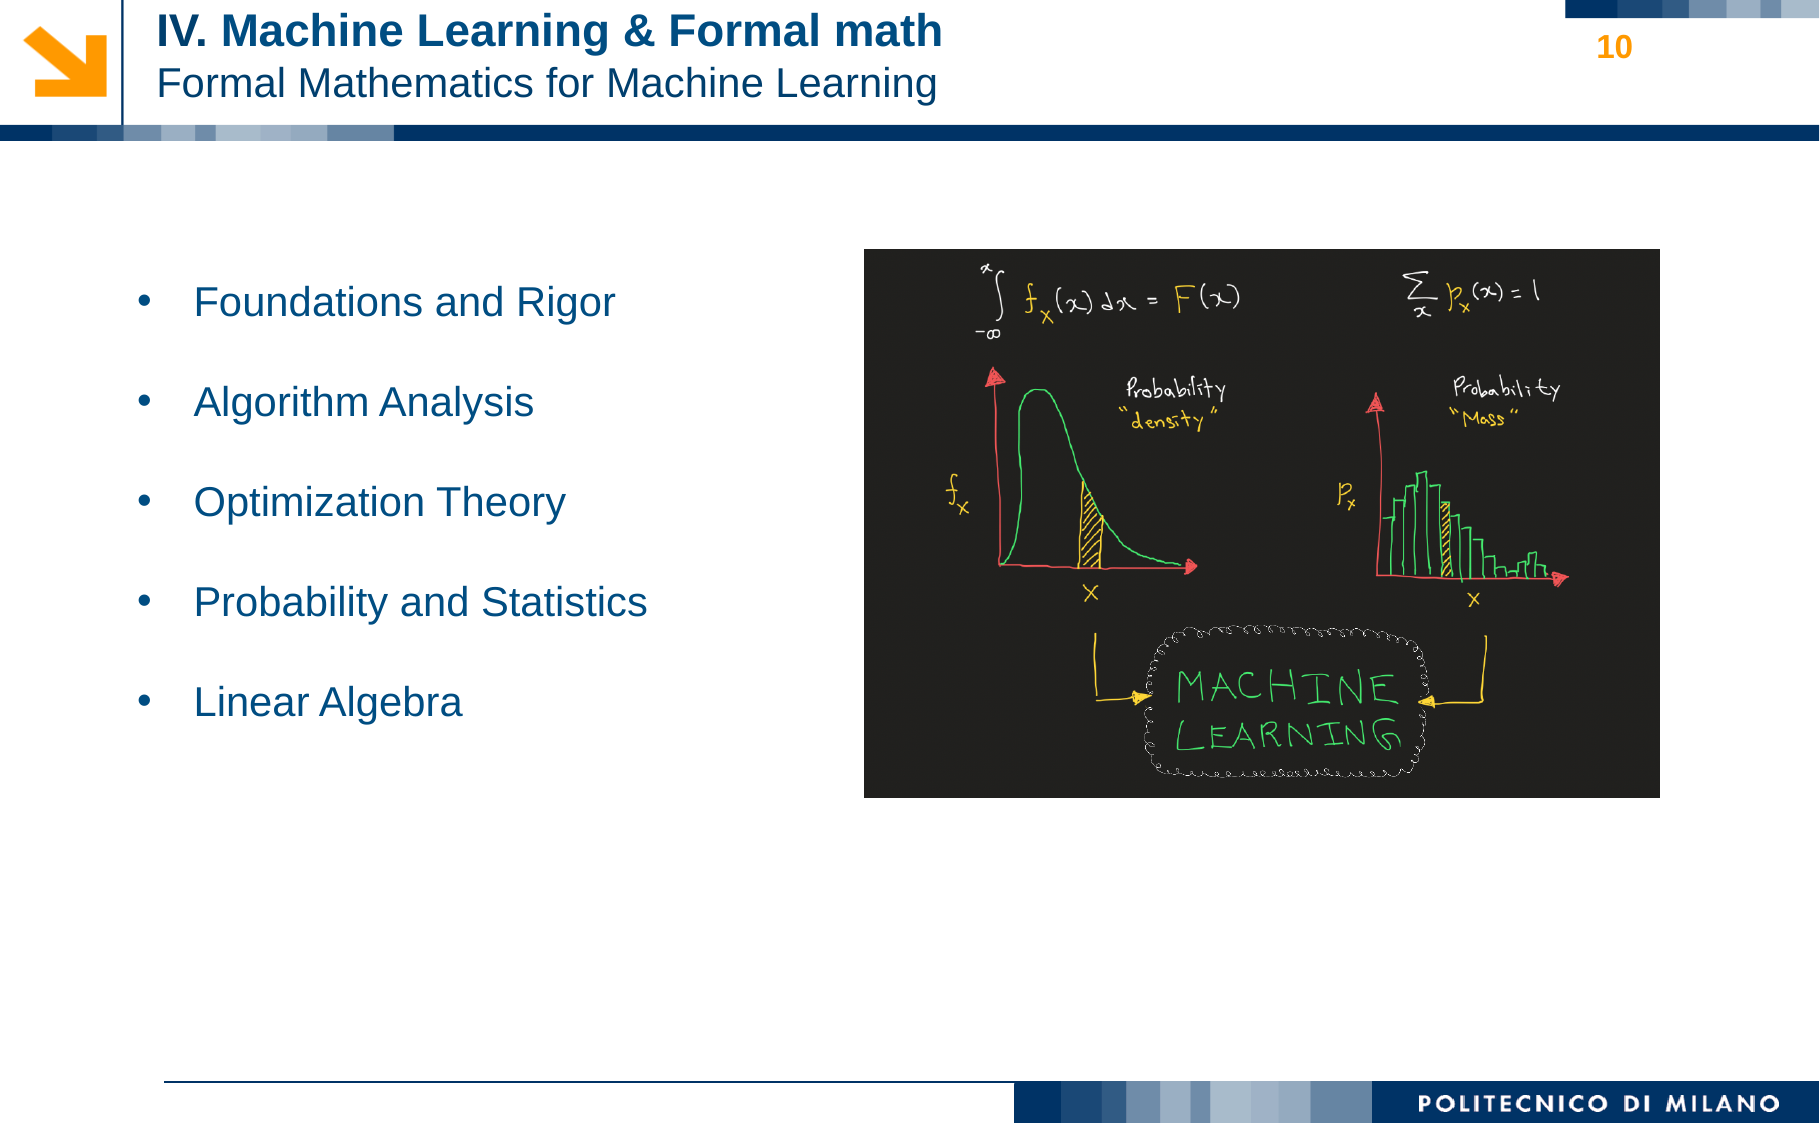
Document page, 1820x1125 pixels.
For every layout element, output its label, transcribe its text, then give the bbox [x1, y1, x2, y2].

picture [864, 249, 1661, 798]
text_box IV. Machine Learning & Formal math Formal Mathematics for Machine Learning [156, 0, 1339, 116]
slide_number 10 [1590, 24, 1811, 66]
picture [0, 0, 1820, 141]
text_box Foundations and Rigor Algorithm Analysis Optimization Theory Probability and Statistics Linear Algebra [122, 267, 859, 733]
picture [164, 1077, 1819, 1123]
